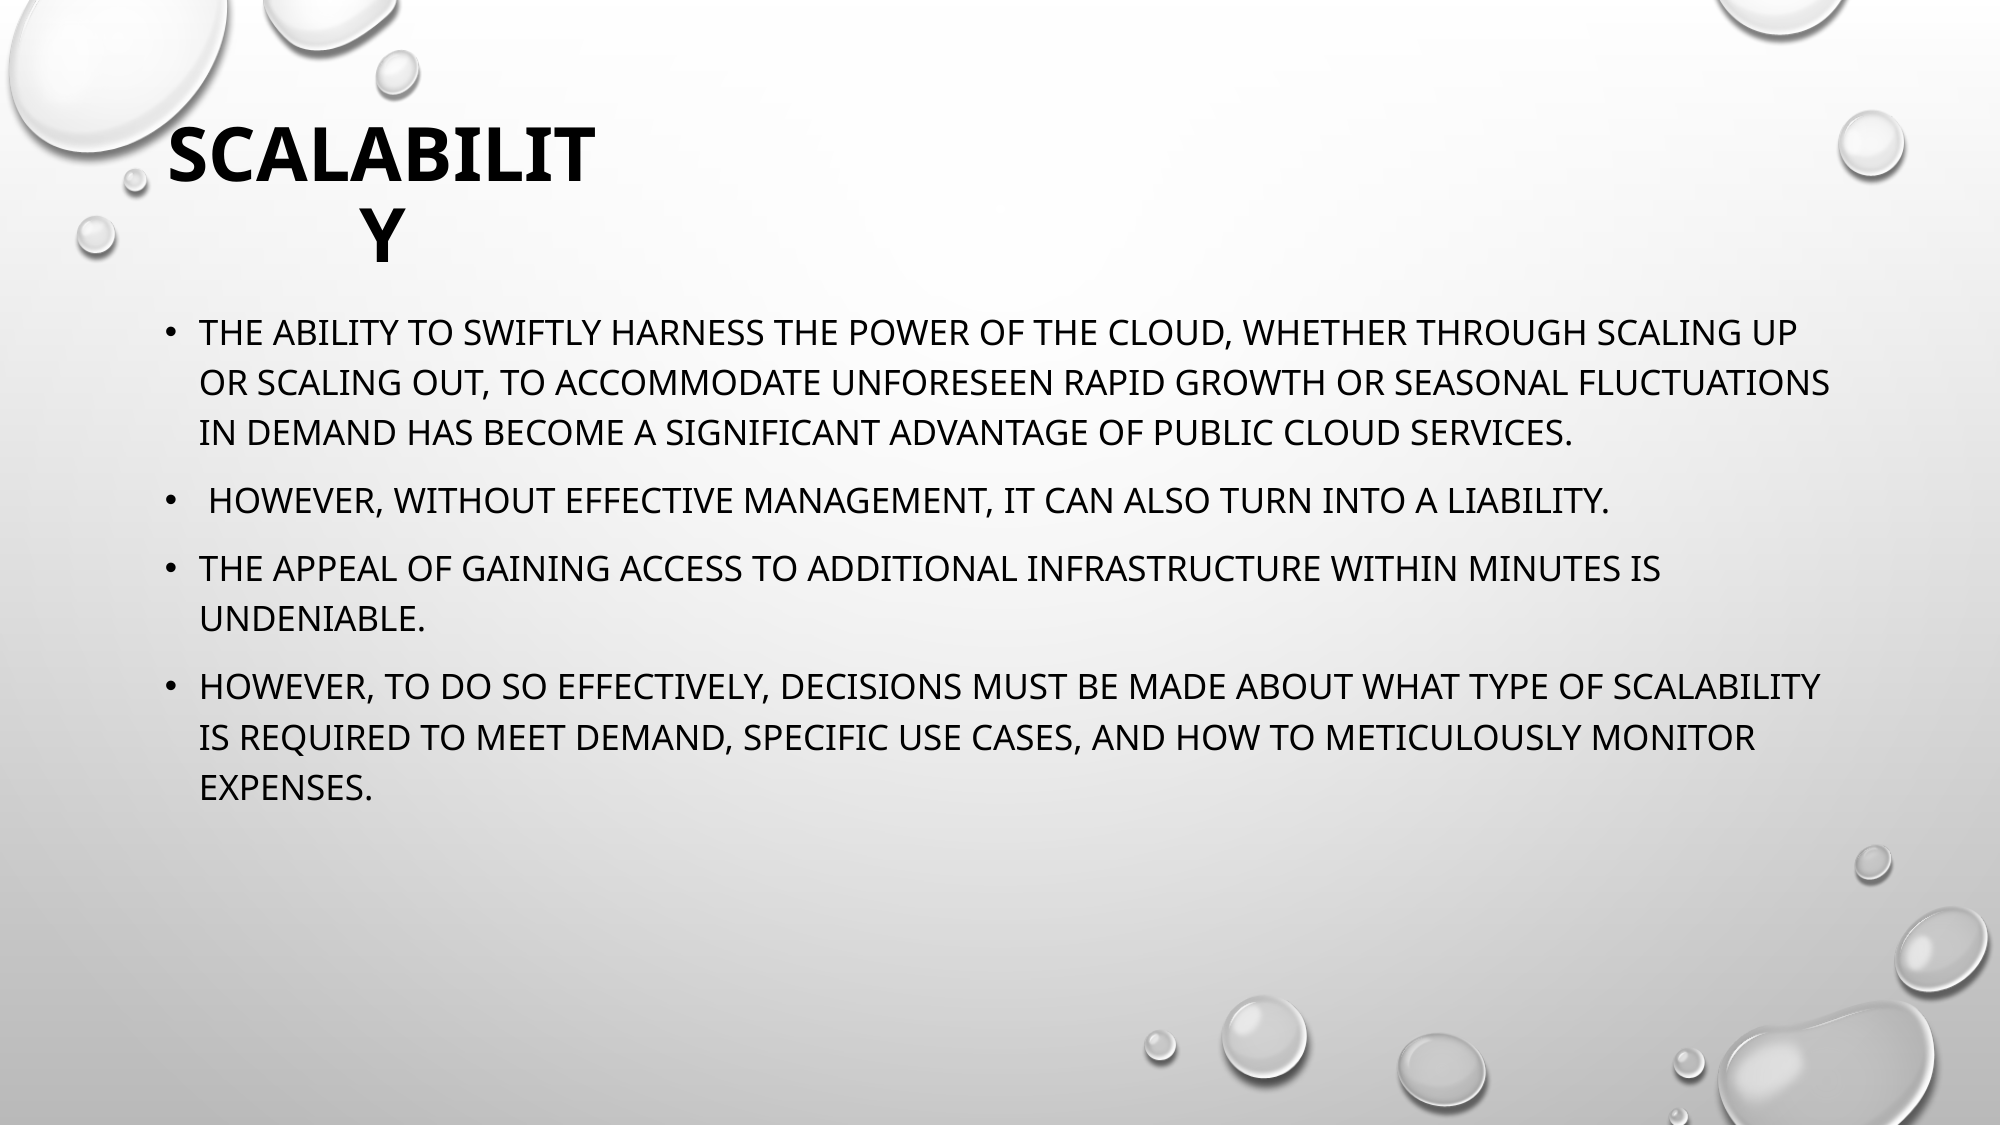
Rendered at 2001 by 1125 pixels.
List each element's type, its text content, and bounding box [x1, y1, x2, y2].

picture [0, 0, 2000, 1125]
list The ability to swiftly harness the power of the cloud, whether through scaling up or scaling out, to accommodate unforeseen rapid growth or seasonal fluctuations in demand has become a significant advantage of public cloud services. However, without effective management, it can also turn into a liability. The appeal of gaining access to additional infrastructure within minutes is undeniable. However, to do so effectively, decisions must be made about what type of scalability is required to meet demand, specific use cases, and how to meticulously monitor expenses. [149, 294, 1850, 856]
title Scalability [149, 101, 616, 294]
